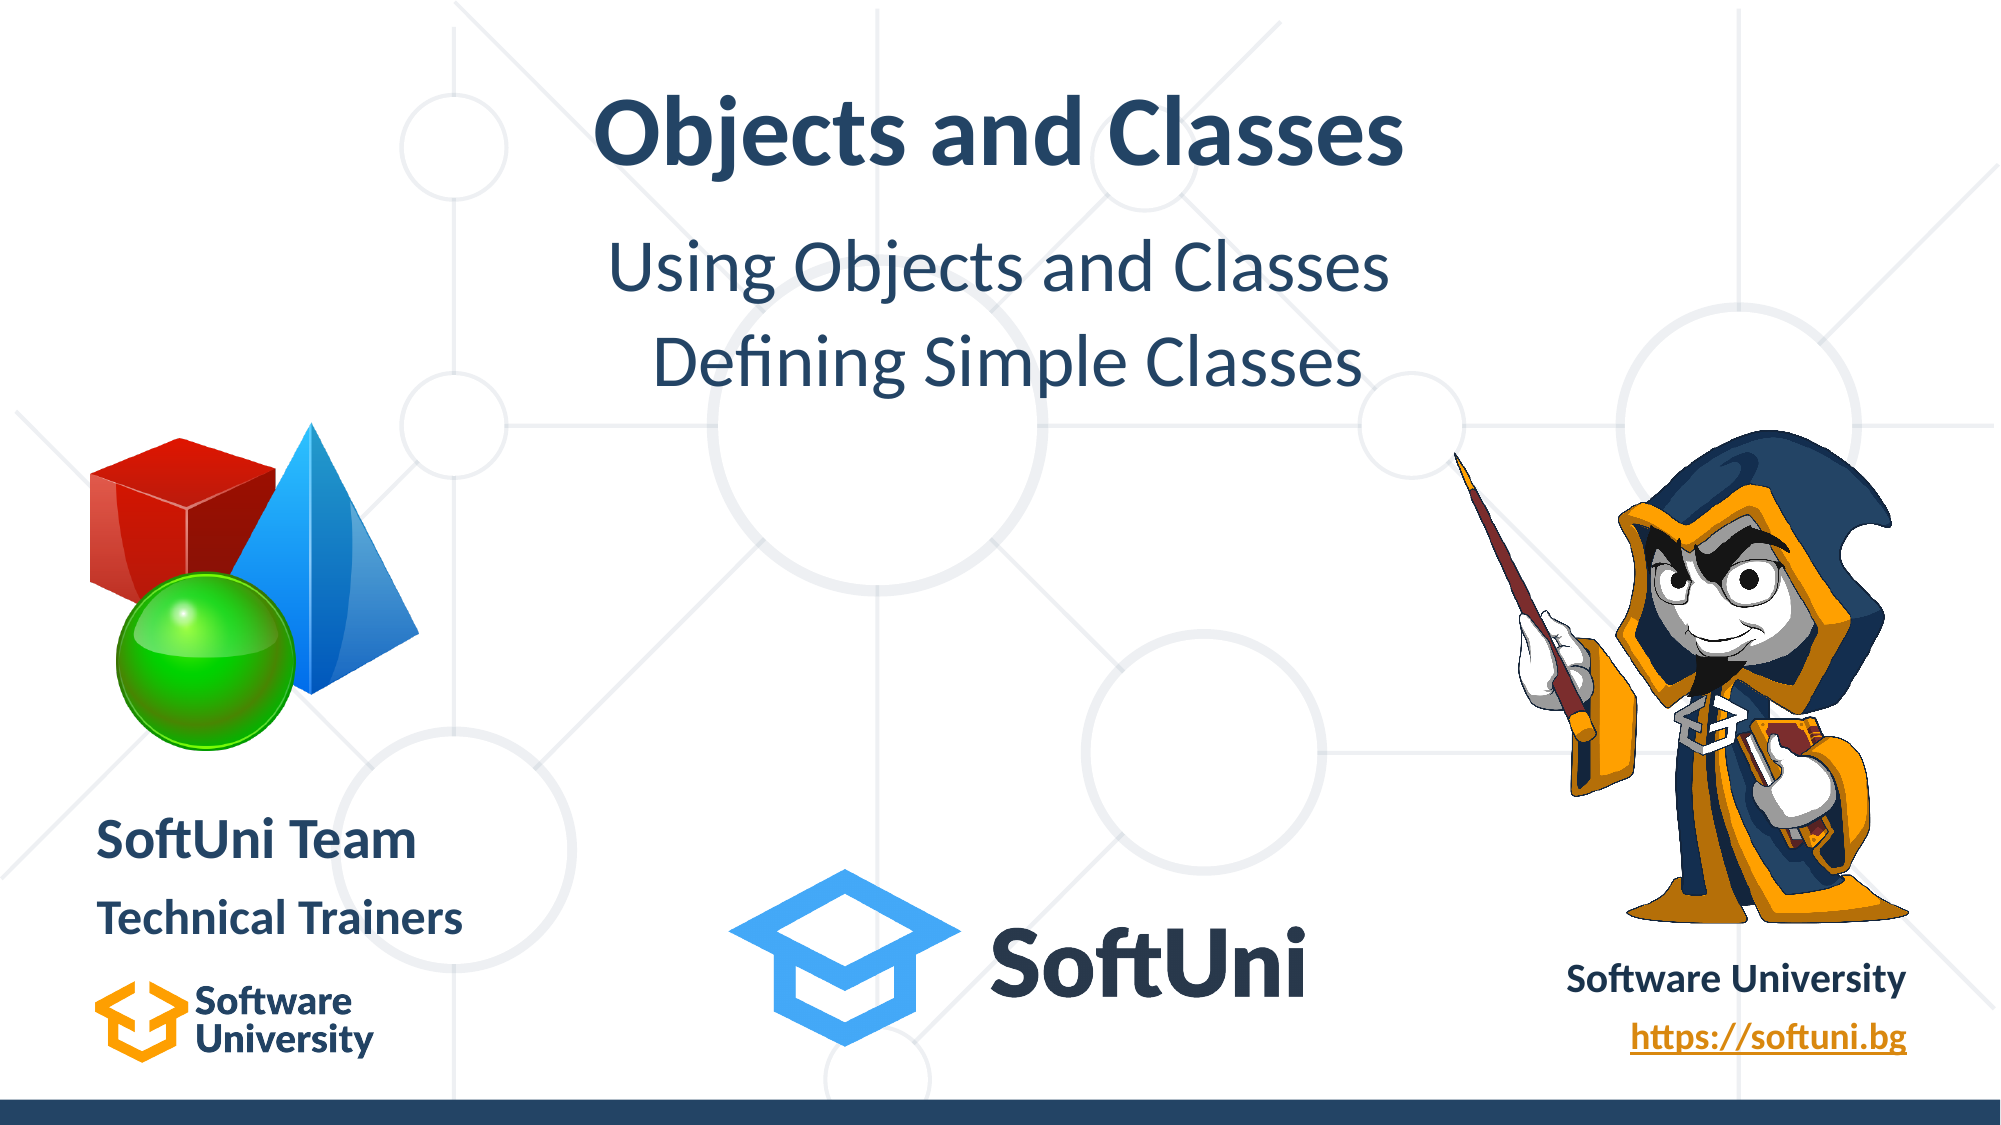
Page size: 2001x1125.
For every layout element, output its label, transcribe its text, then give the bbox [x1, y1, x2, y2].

picture [83, 970, 384, 1074]
list https://softuni.bg [1428, 1005, 1913, 1062]
picture [90, 421, 420, 751]
picture [1451, 428, 1910, 924]
title Objects and Classes [90, 52, 1910, 198]
list Technical Trainers [90, 876, 580, 950]
subtitle Using Objects and Classes Defining Simple Classes [90, 206, 1910, 423]
picture [709, 850, 1325, 1064]
list Software University [1428, 944, 1913, 1005]
list SoftUni Team [90, 795, 580, 871]
